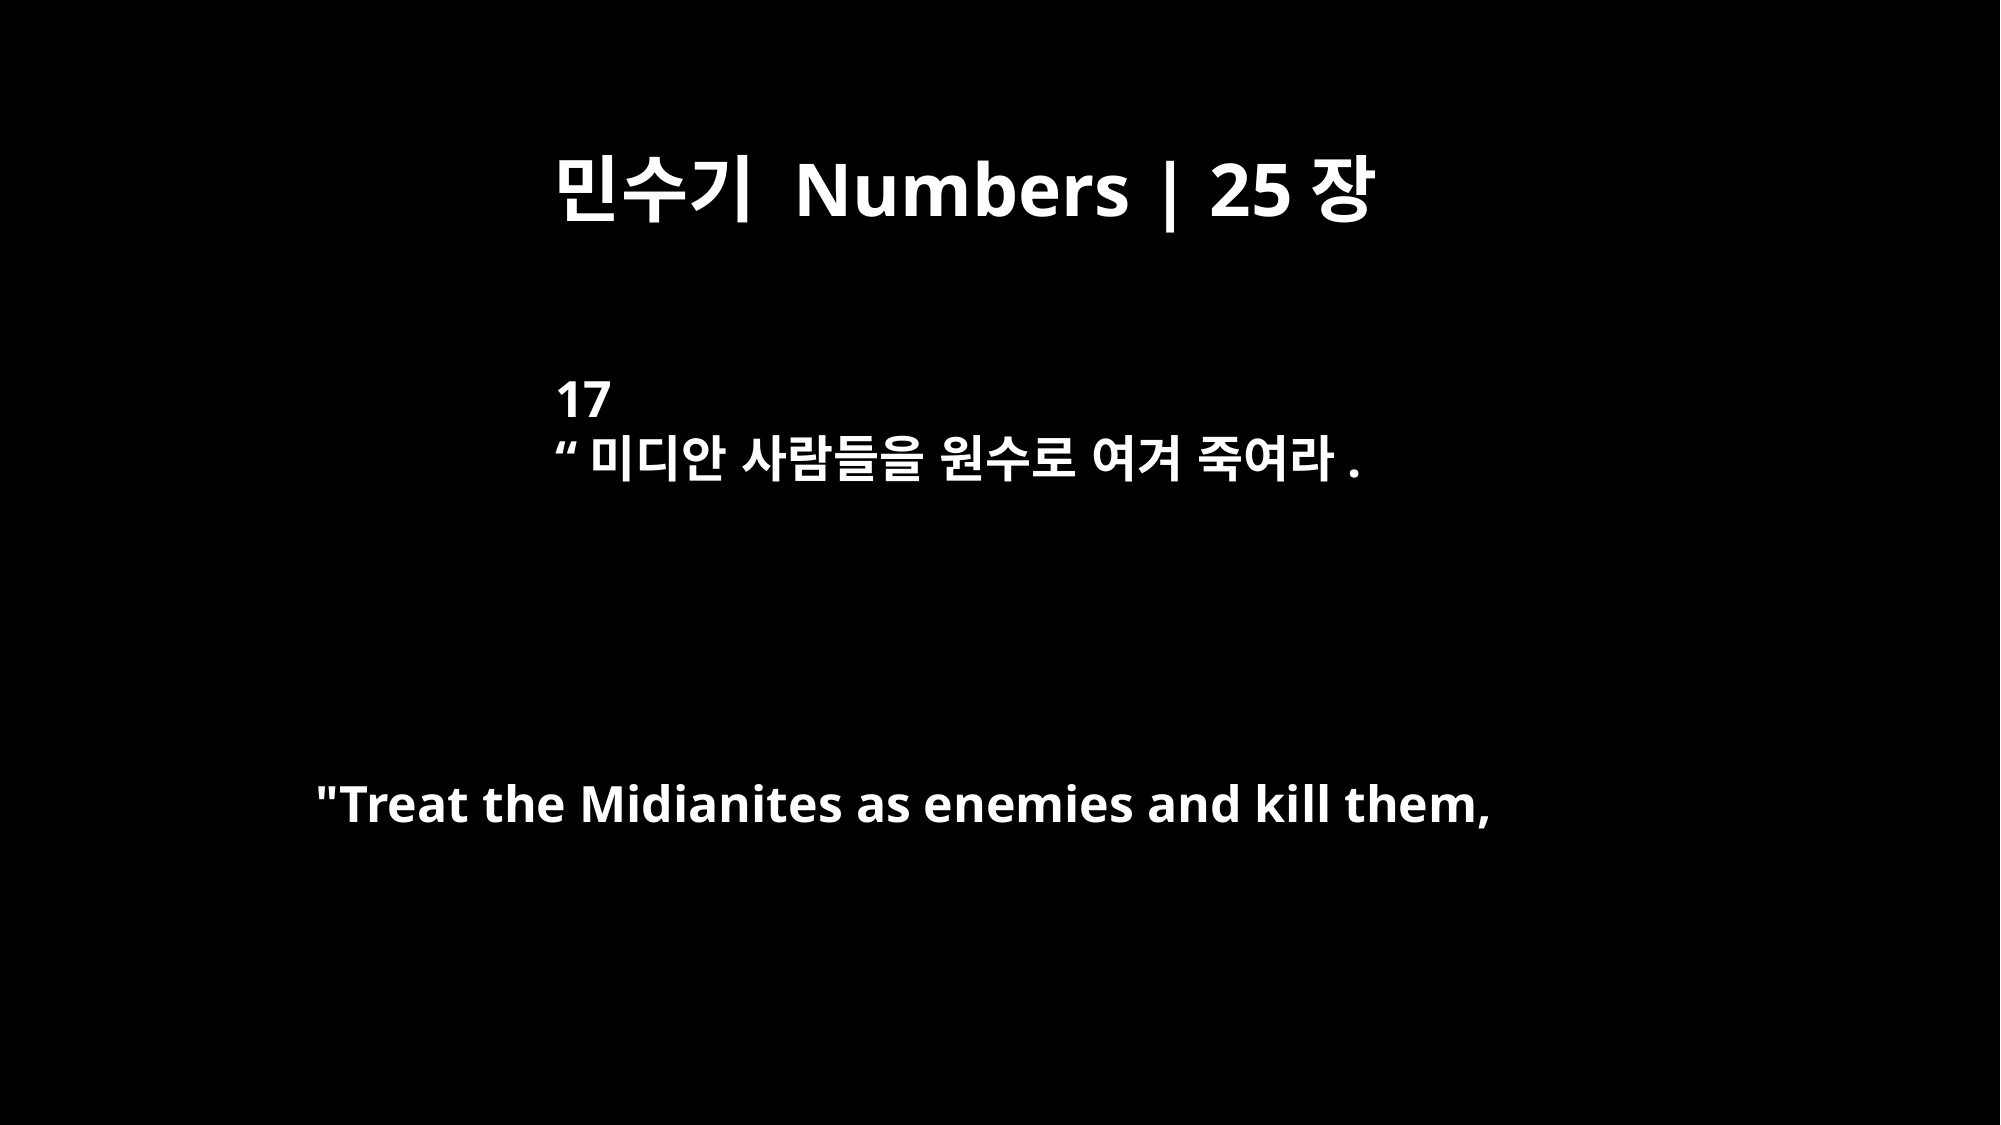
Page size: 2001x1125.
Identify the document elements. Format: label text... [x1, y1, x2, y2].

text_box "Treat the Midianites as enemies and kill them, [300, 764, 1508, 840]
text_box 민수기 Numbers | 25장 [538, 136, 1393, 239]
text_box 17 “미디안 사람들을 원수로 여겨 죽여라. [540, 359, 1377, 495]
